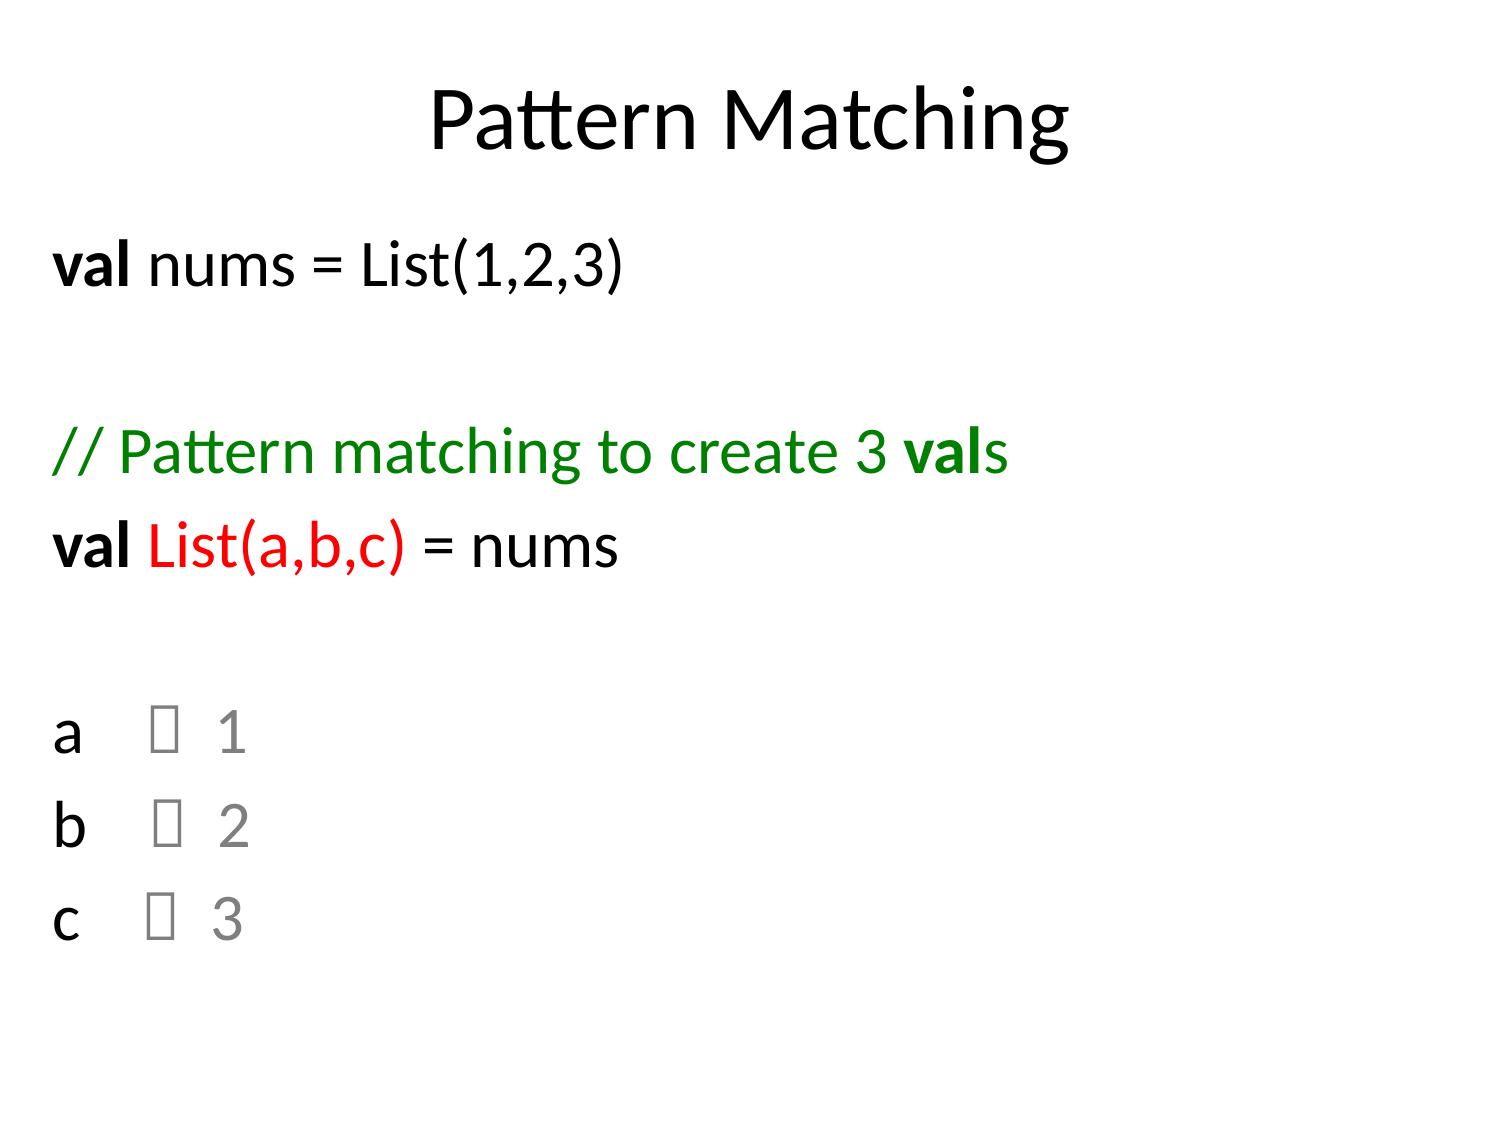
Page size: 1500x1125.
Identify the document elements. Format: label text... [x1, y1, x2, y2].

title Pattern Matching [37, 24, 1463, 200]
list val nums = List(1,2,3) // Pattern matching to create 3 vals val List(a,b,c) = nums a  1 b  2 c  3 [37, 212, 1463, 1005]
